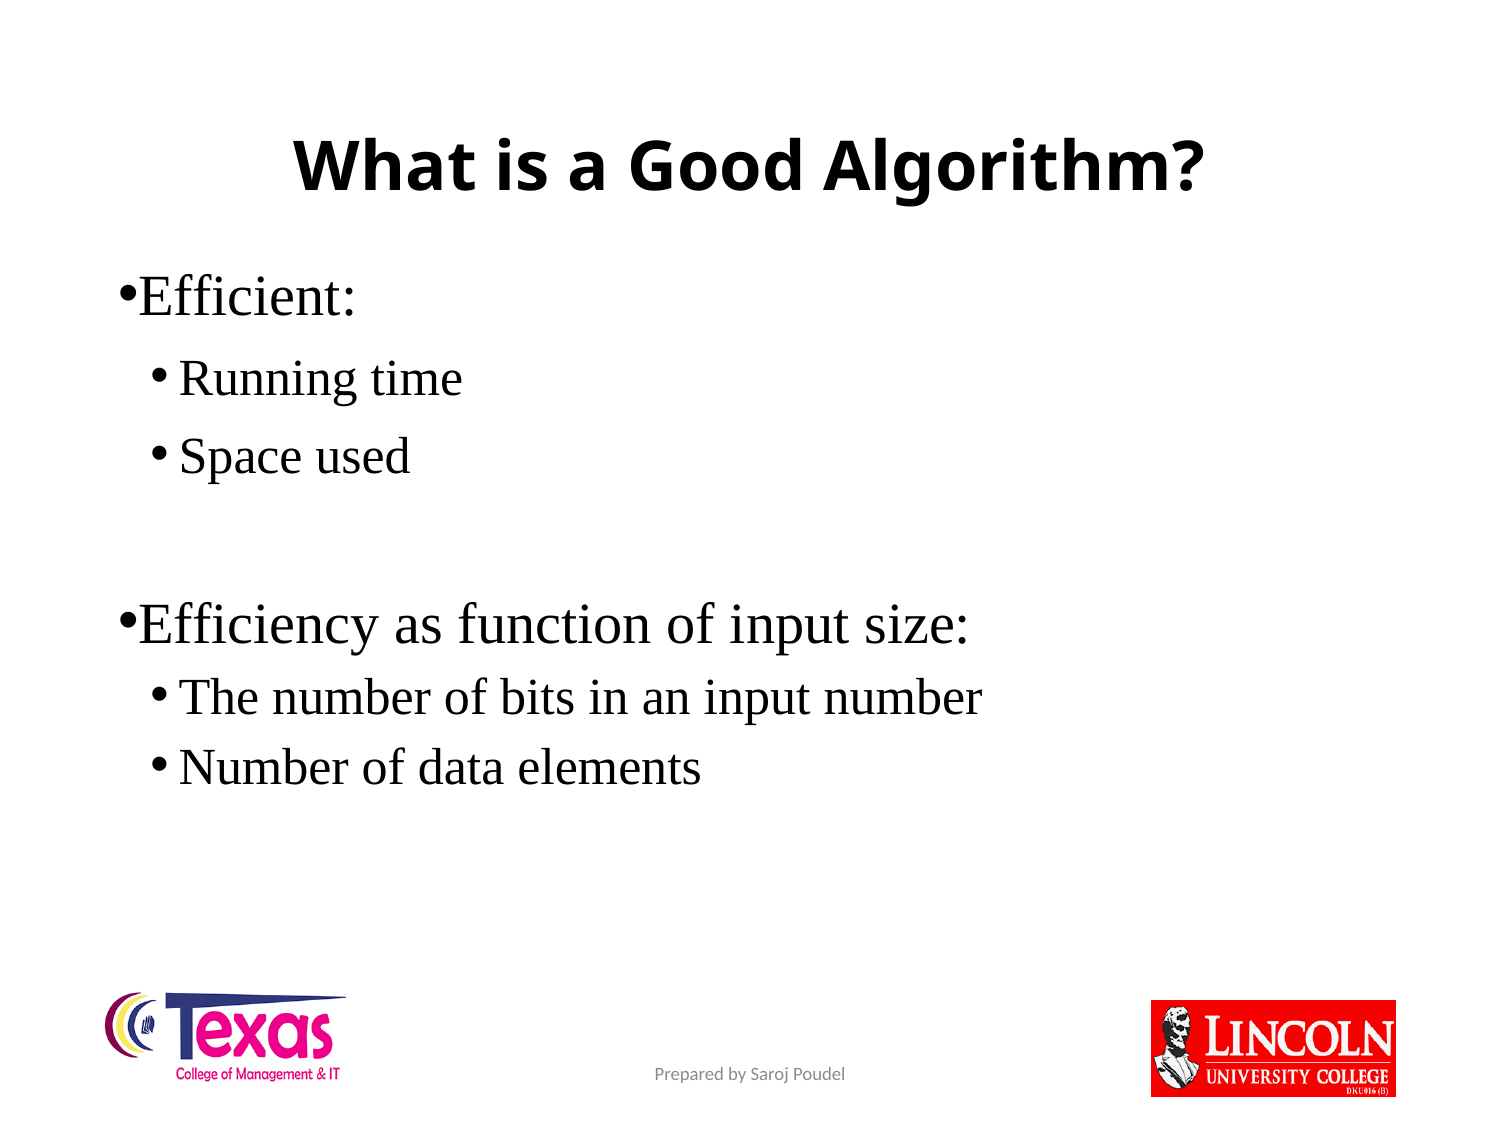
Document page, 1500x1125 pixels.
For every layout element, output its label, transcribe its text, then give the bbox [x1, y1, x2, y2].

picture [102, 986, 347, 1084]
list Efficient: Running time Space used Efficiency as function of input size: The number of bits in an input number Number of data elements [103, 249, 1397, 1014]
picture [1151, 1000, 1396, 1097]
title What is a Good Algorithm? [103, 59, 1397, 249]
footer Prepared by Saroj Poudel [496, 1042, 1004, 1103]
